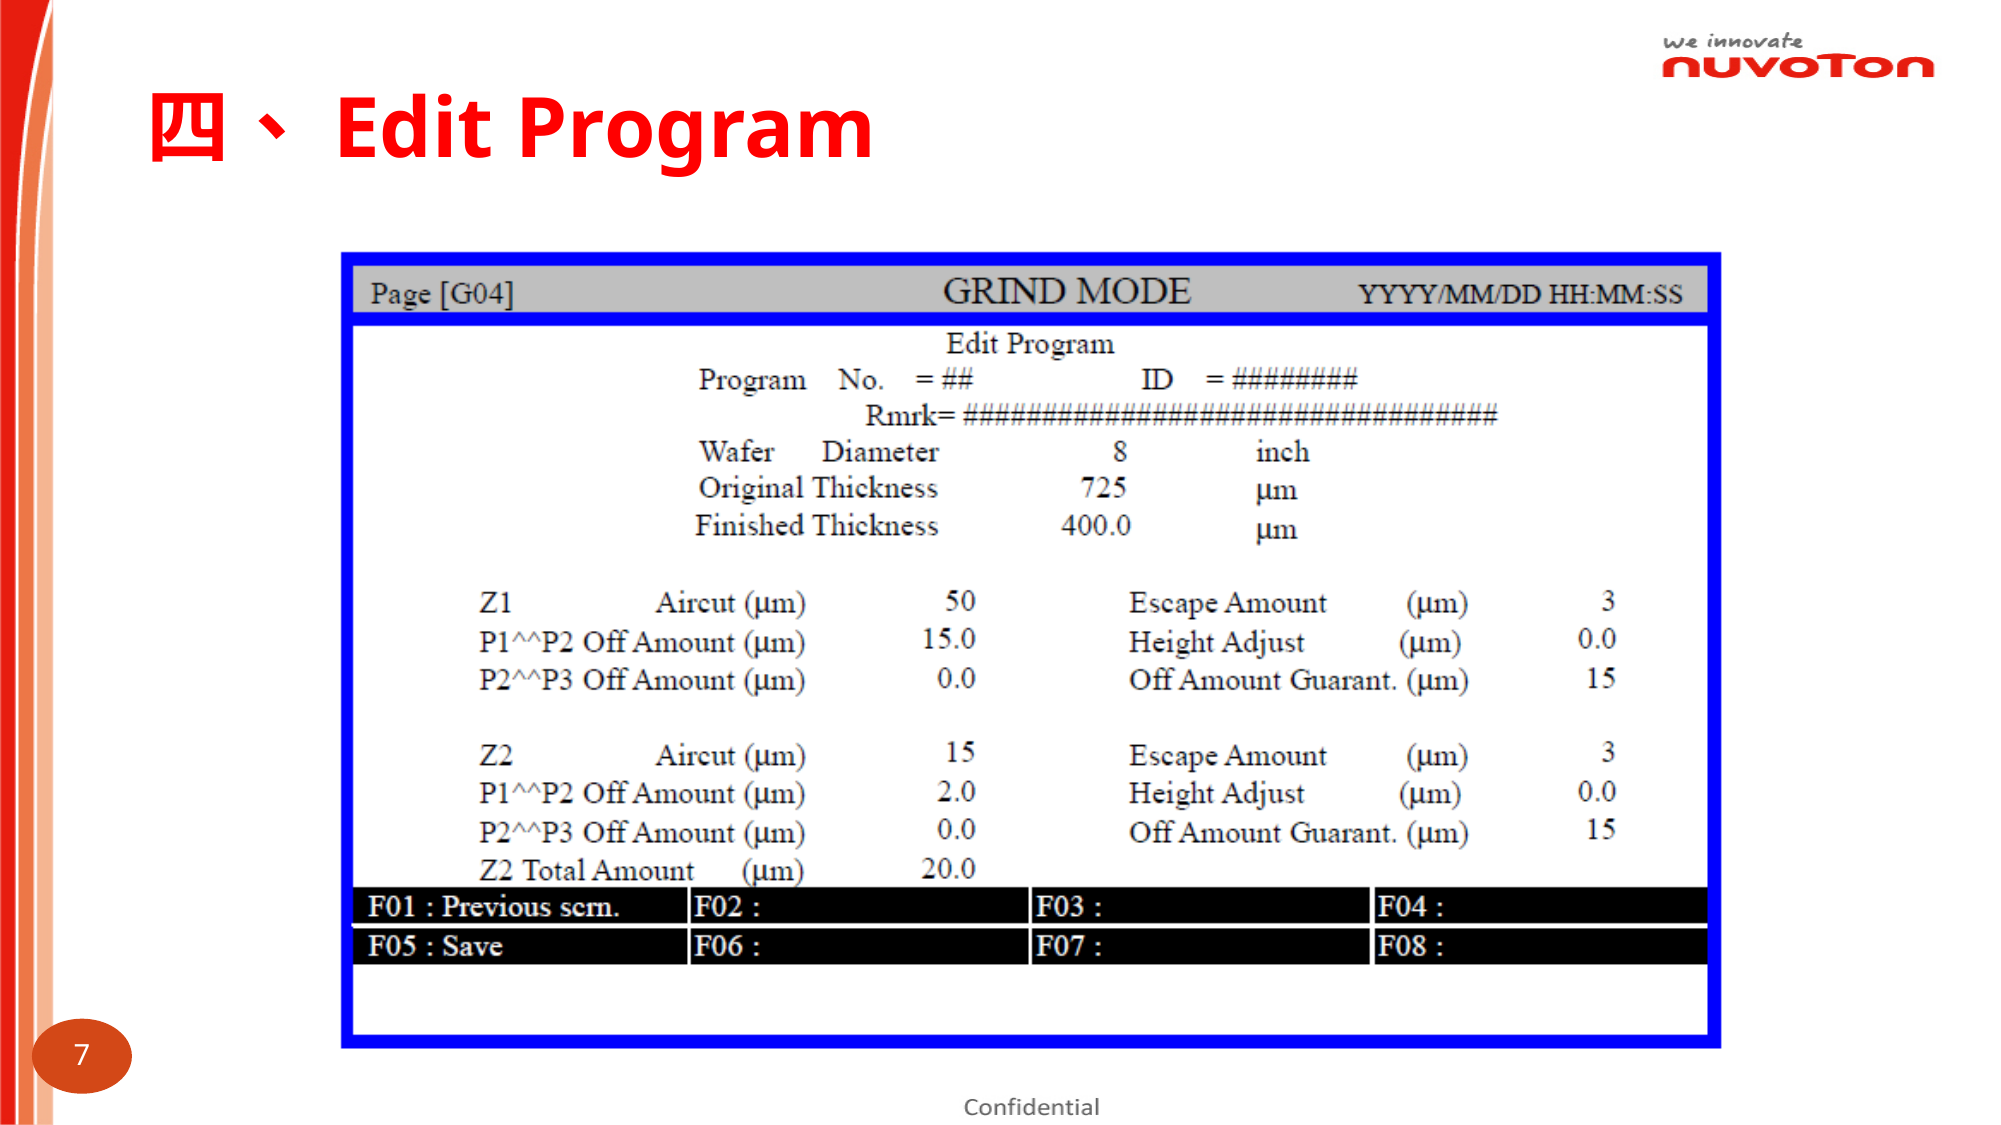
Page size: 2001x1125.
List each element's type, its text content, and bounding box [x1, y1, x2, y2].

picture [0, 0, 2000, 1125]
slide_number 6 [31, 1018, 132, 1094]
text_box 四、Edit Program [131, 66, 1832, 203]
